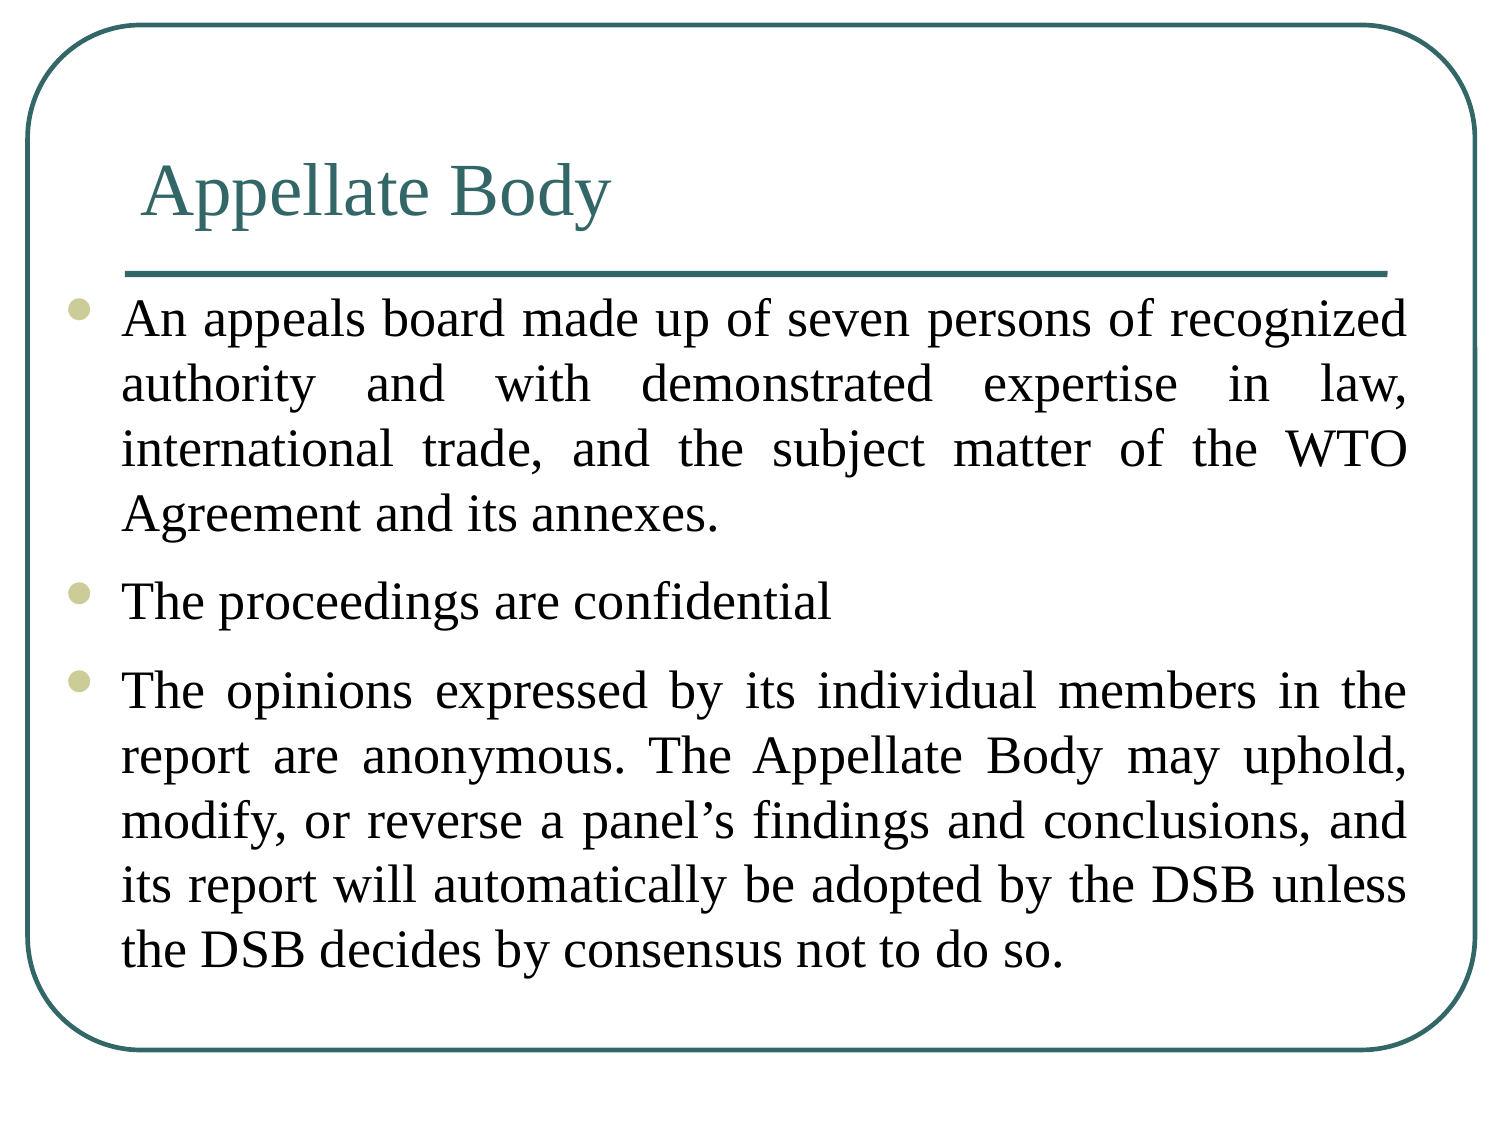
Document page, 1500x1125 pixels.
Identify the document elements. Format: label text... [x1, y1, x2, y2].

list An appeals board made up of seven persons of recognized authority and with demonstrated expertise in law, international trade, and the subject matter of the WTO Agreement and its annexes. The proceedings are confidential The opinions expressed by its individual members in the report are anonymous. The Appellate Body may uphold, modify, or reverse a panel’s findings and conclusions, and its report will automatically be adopted by the DSB unless the DSB decides by consensus not to do so. [50, 275, 1425, 1038]
title Appellate Body [125, 87, 1388, 238]
